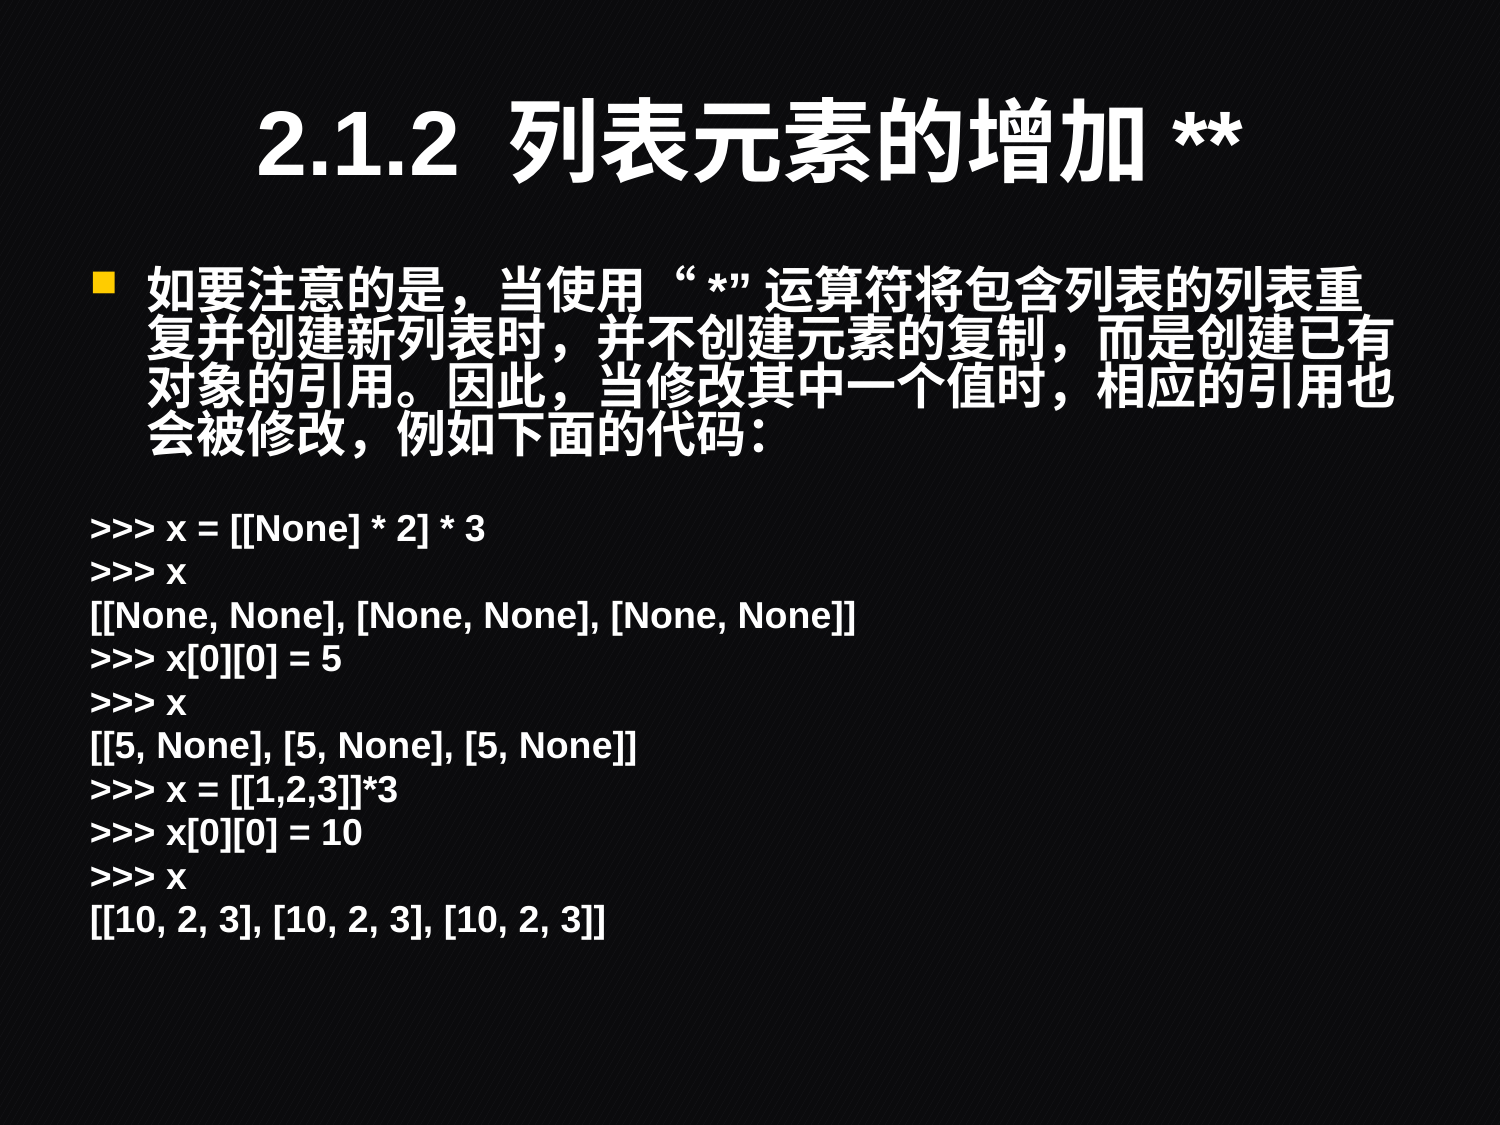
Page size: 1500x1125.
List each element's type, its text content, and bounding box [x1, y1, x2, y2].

list 如要注意的是，当使用“*”运算符将包含列表的列表重复并创建新列表时，并不创建元素的复制，而是创建已有对象的引用。因此，当修改其中一个值时，相应的引用也会被修改，例如下面的代码： >>> x = [[None] * 2] * 3 >>> x [[None, None], [None, None], [None, None]] >>> x[0][0] = 5 >>> x [[5, None], [5, None], [5, None]] >>> x = [[1,2,3]]*3 >>> x[0][0] = 10 >>> x [[10, 2, 3], [10, 2, 3], [10, 2, 3]] [74, 262, 1426, 1024]
title 2.1.2 列表元素的增加** [74, 45, 1426, 233]
